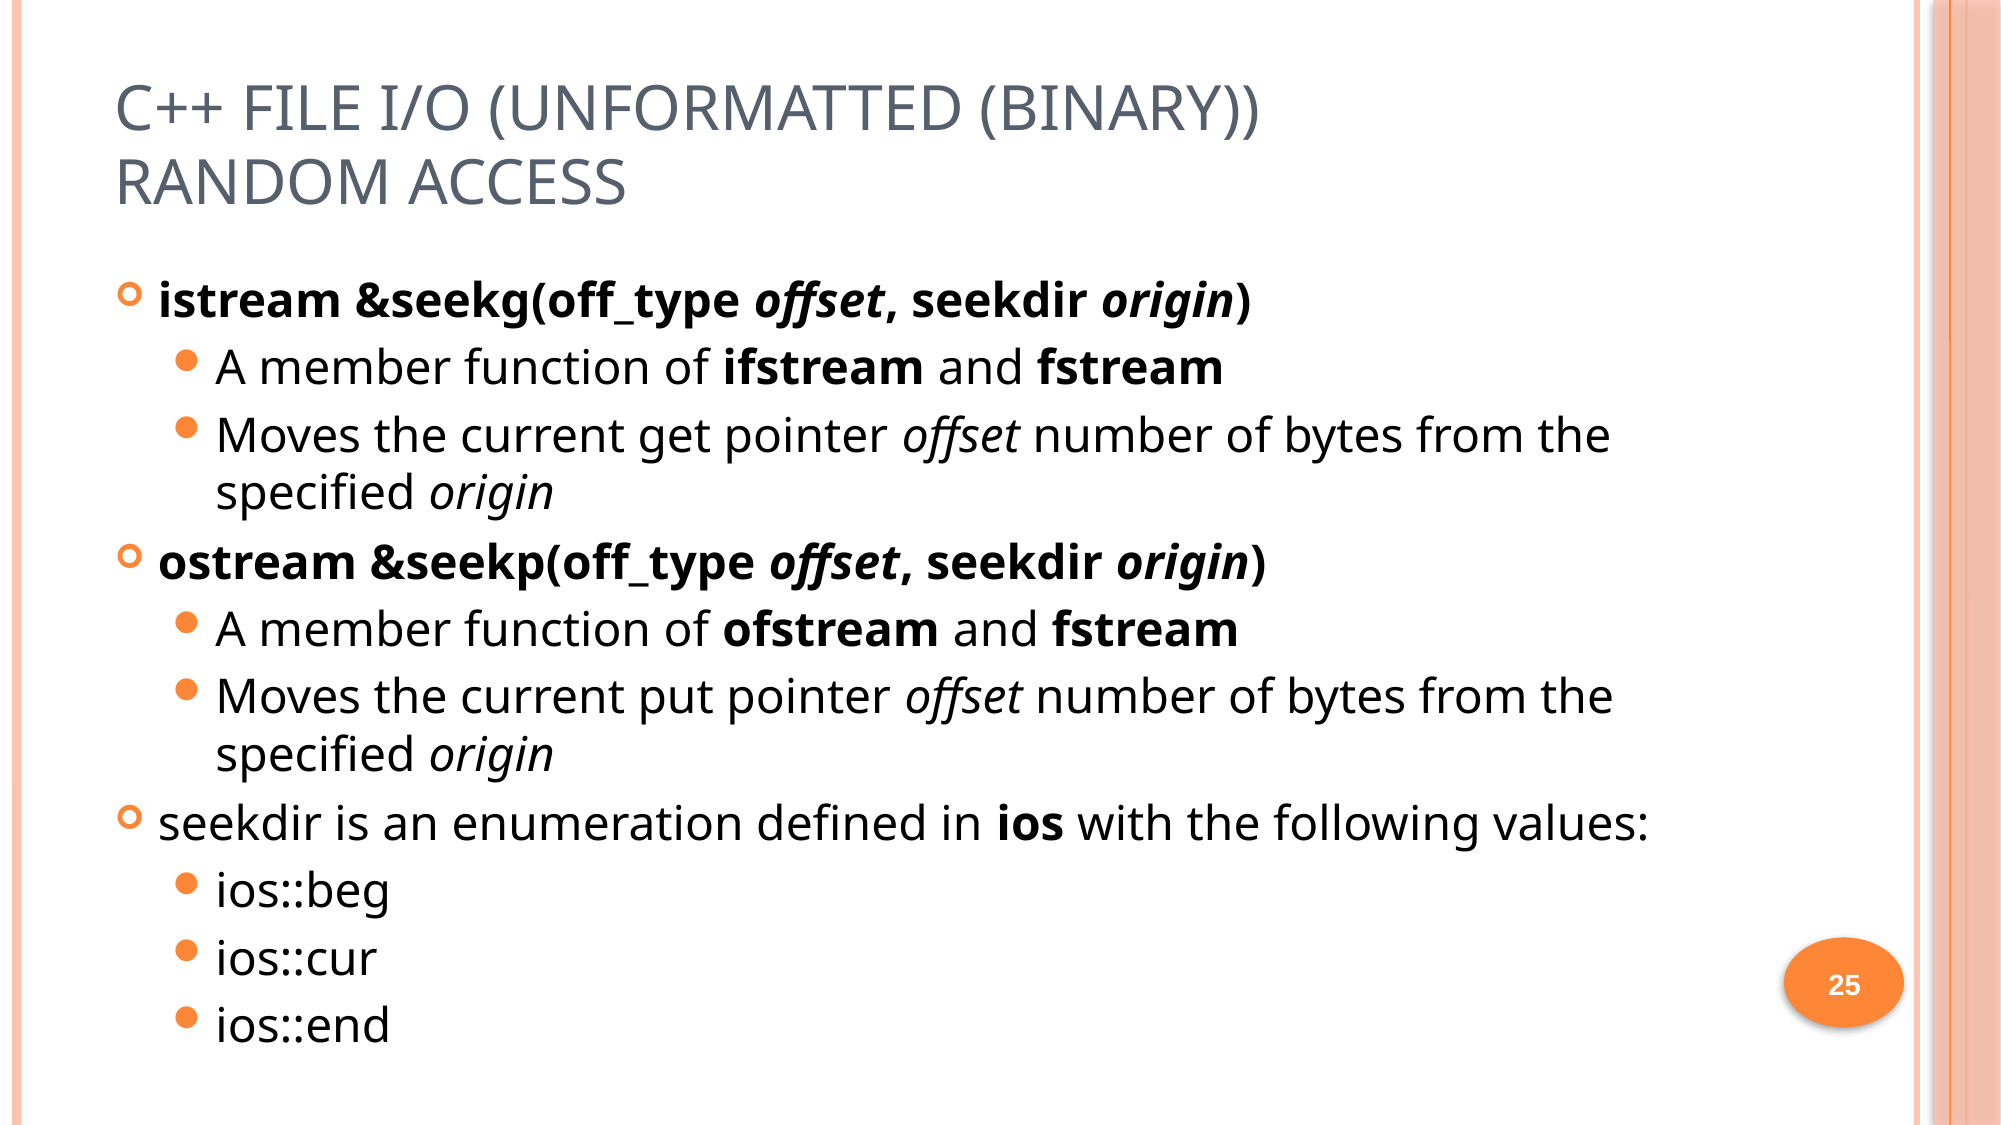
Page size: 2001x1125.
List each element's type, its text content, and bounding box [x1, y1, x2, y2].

list istream &seekg(off_type offset, seekdir origin) A member function of ifstream and fstream Moves the current get pointer offset number of bytes from the specified origin ostream &seekp(off_type offset, seekdir origin) A member function of ofstream and fstream Moves the current put pointer offset number of bytes from the specified origin seekdir is an enumeration defined in ios with the following values: ios::beg ios::cur ios::end [99, 262, 1784, 1062]
title C++ File I/O (Unformatted (Binary)) Random Access [99, 37, 1784, 225]
slide_number 25 [1777, 940, 1912, 1027]
